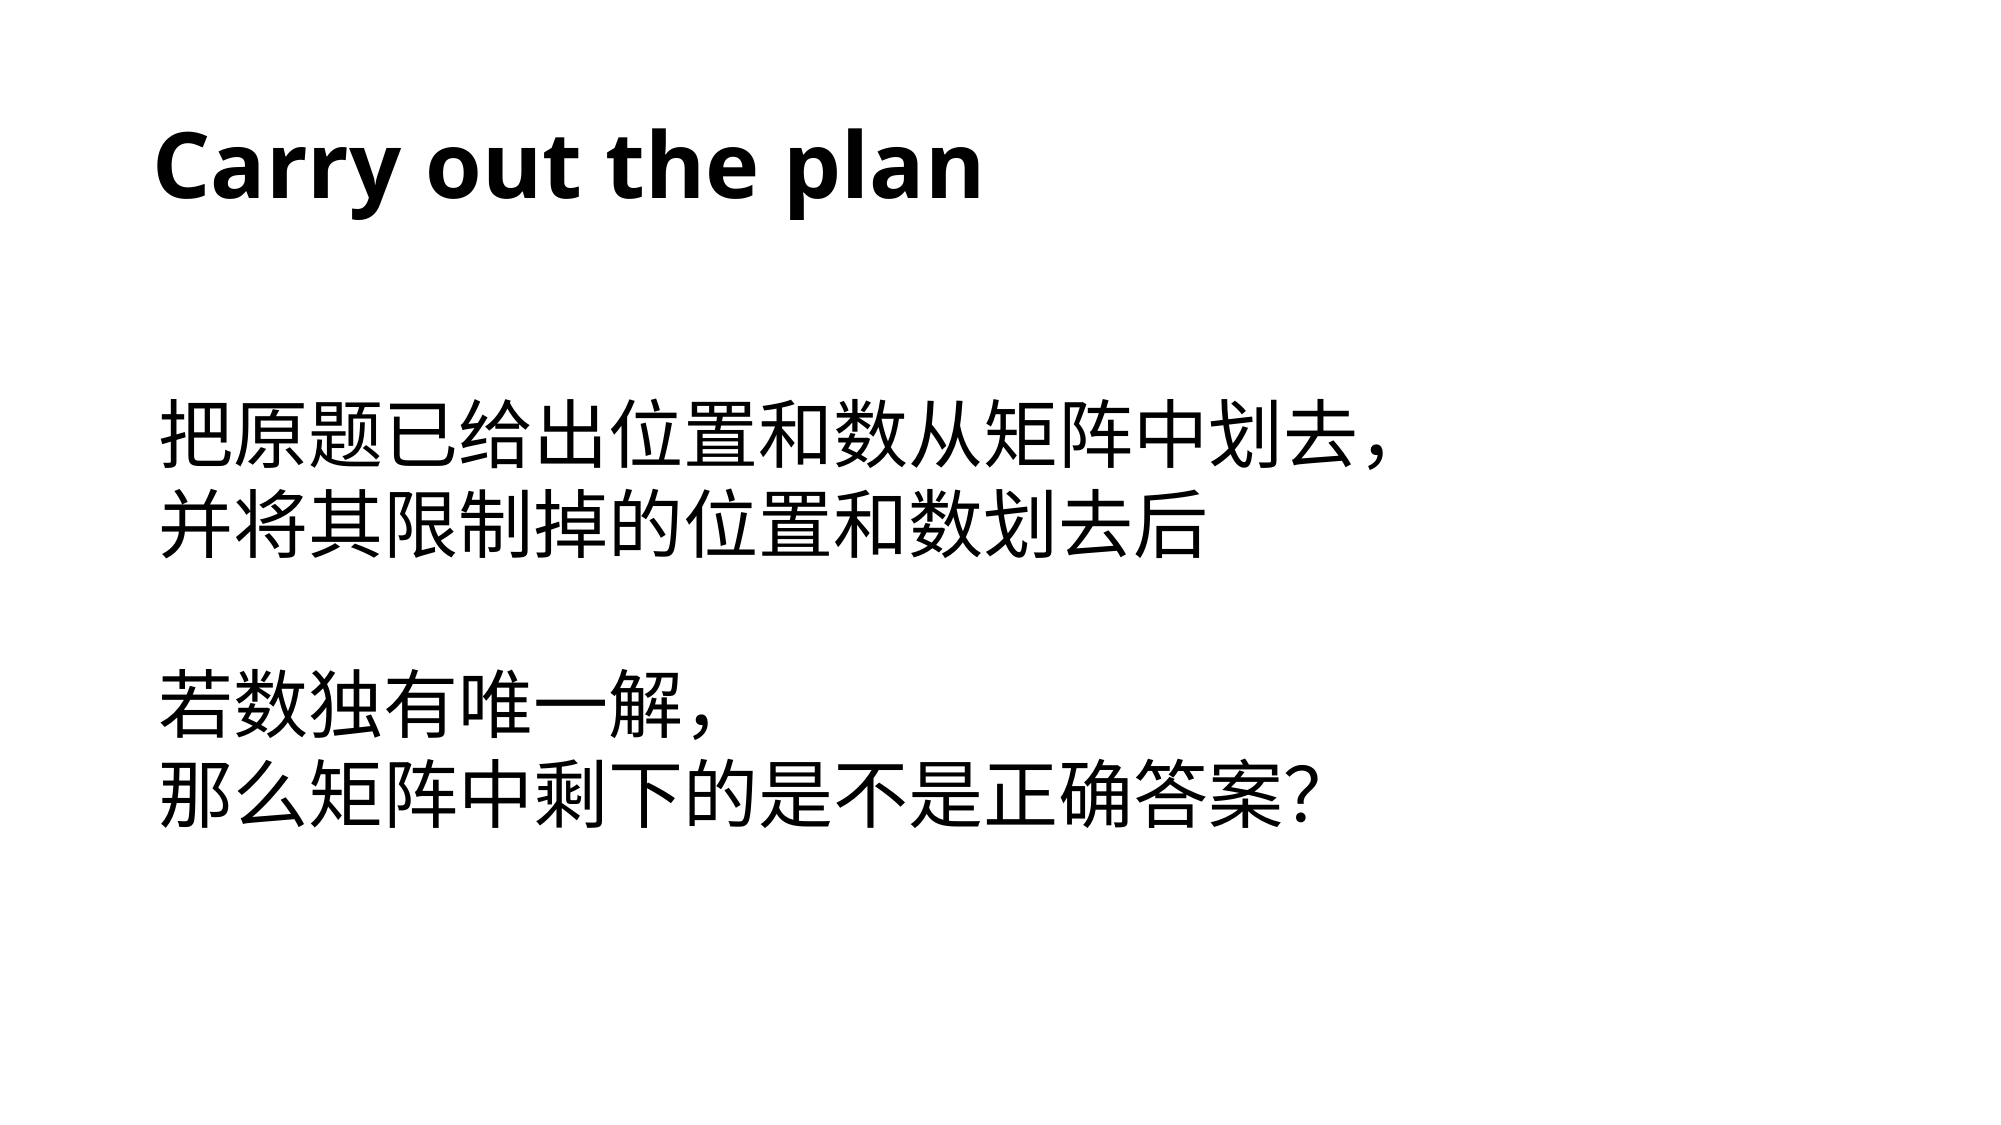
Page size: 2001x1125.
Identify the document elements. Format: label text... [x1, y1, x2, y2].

title Carry out the plan [137, 59, 1863, 278]
text_box 把原题已给出位置和数从矩阵中划去， 并将其限制掉的位置和数划去后 若数独有唯一解， 那么矩阵中剩下的是不是正确答案？ [143, 379, 1449, 845]
